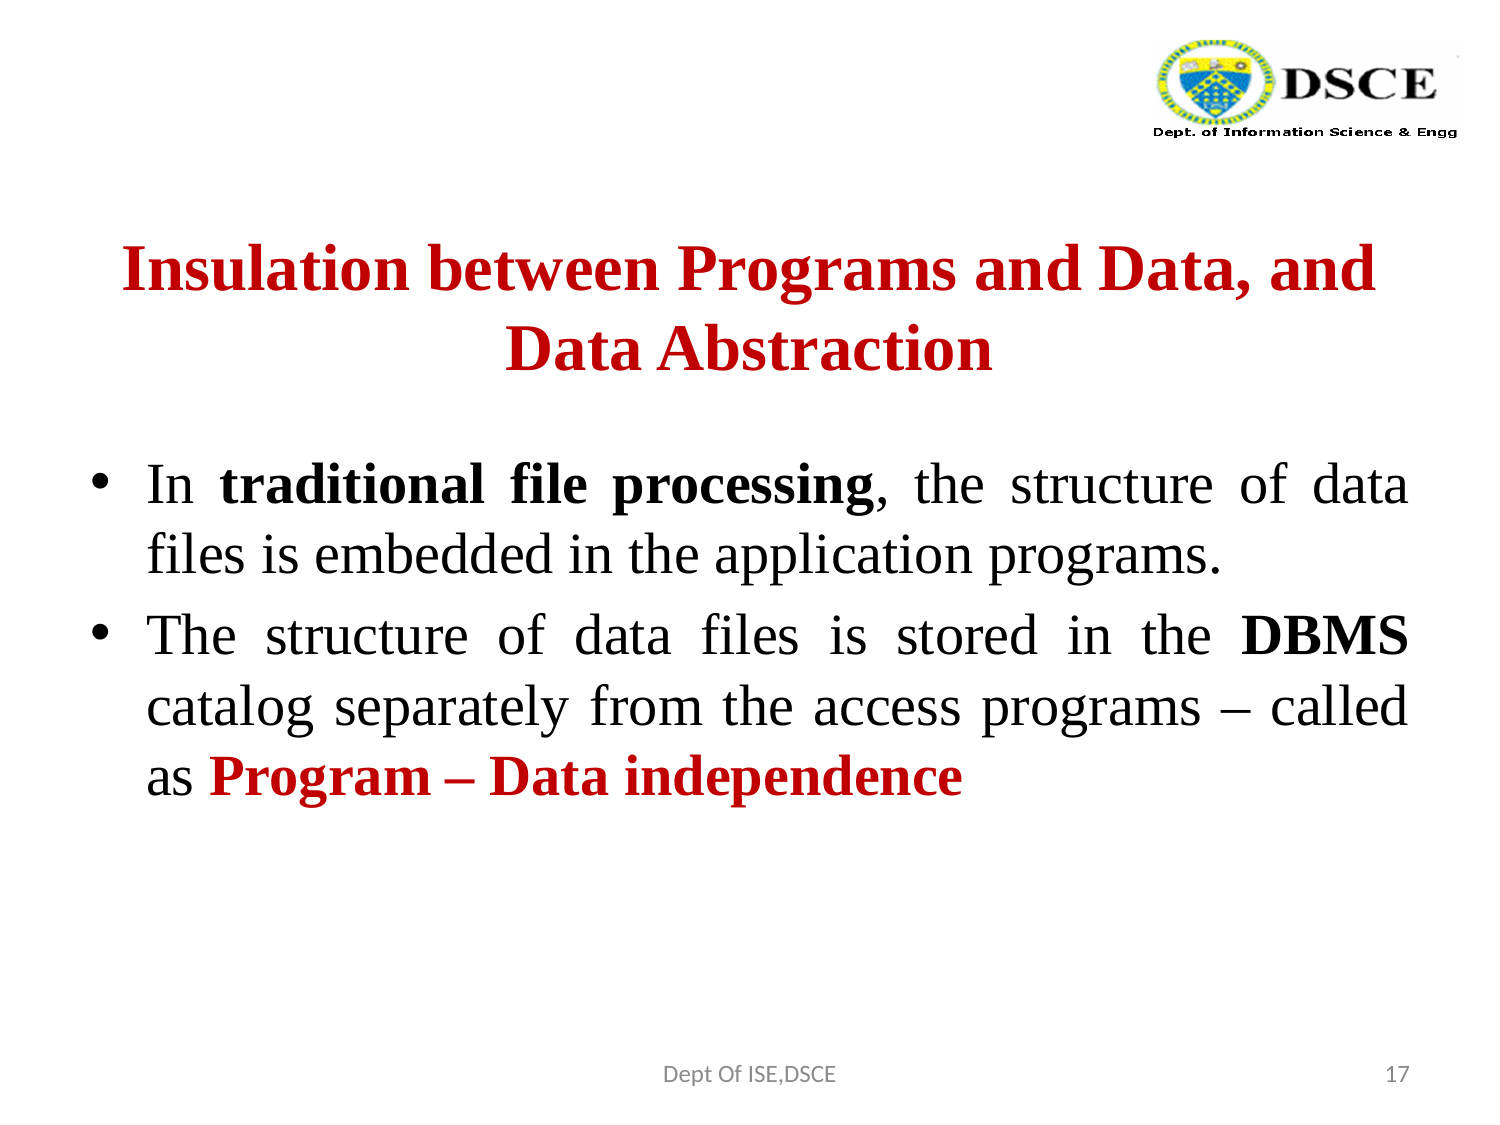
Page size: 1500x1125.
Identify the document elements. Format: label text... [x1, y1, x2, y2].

picture [1149, 37, 1463, 142]
footer Dept Of ISE,DSCE [512, 1042, 988, 1103]
list In traditional file processing, the structure of data files is embedded in the application programs. The structure of data files is stored in the DBMS catalog separately from the access programs – called as Program – Data independence [75, 437, 1425, 1005]
slide_number 17 [1074, 1042, 1425, 1103]
title Insulation between Programs and Data, and Data Abstraction [75, 249, 1425, 358]
